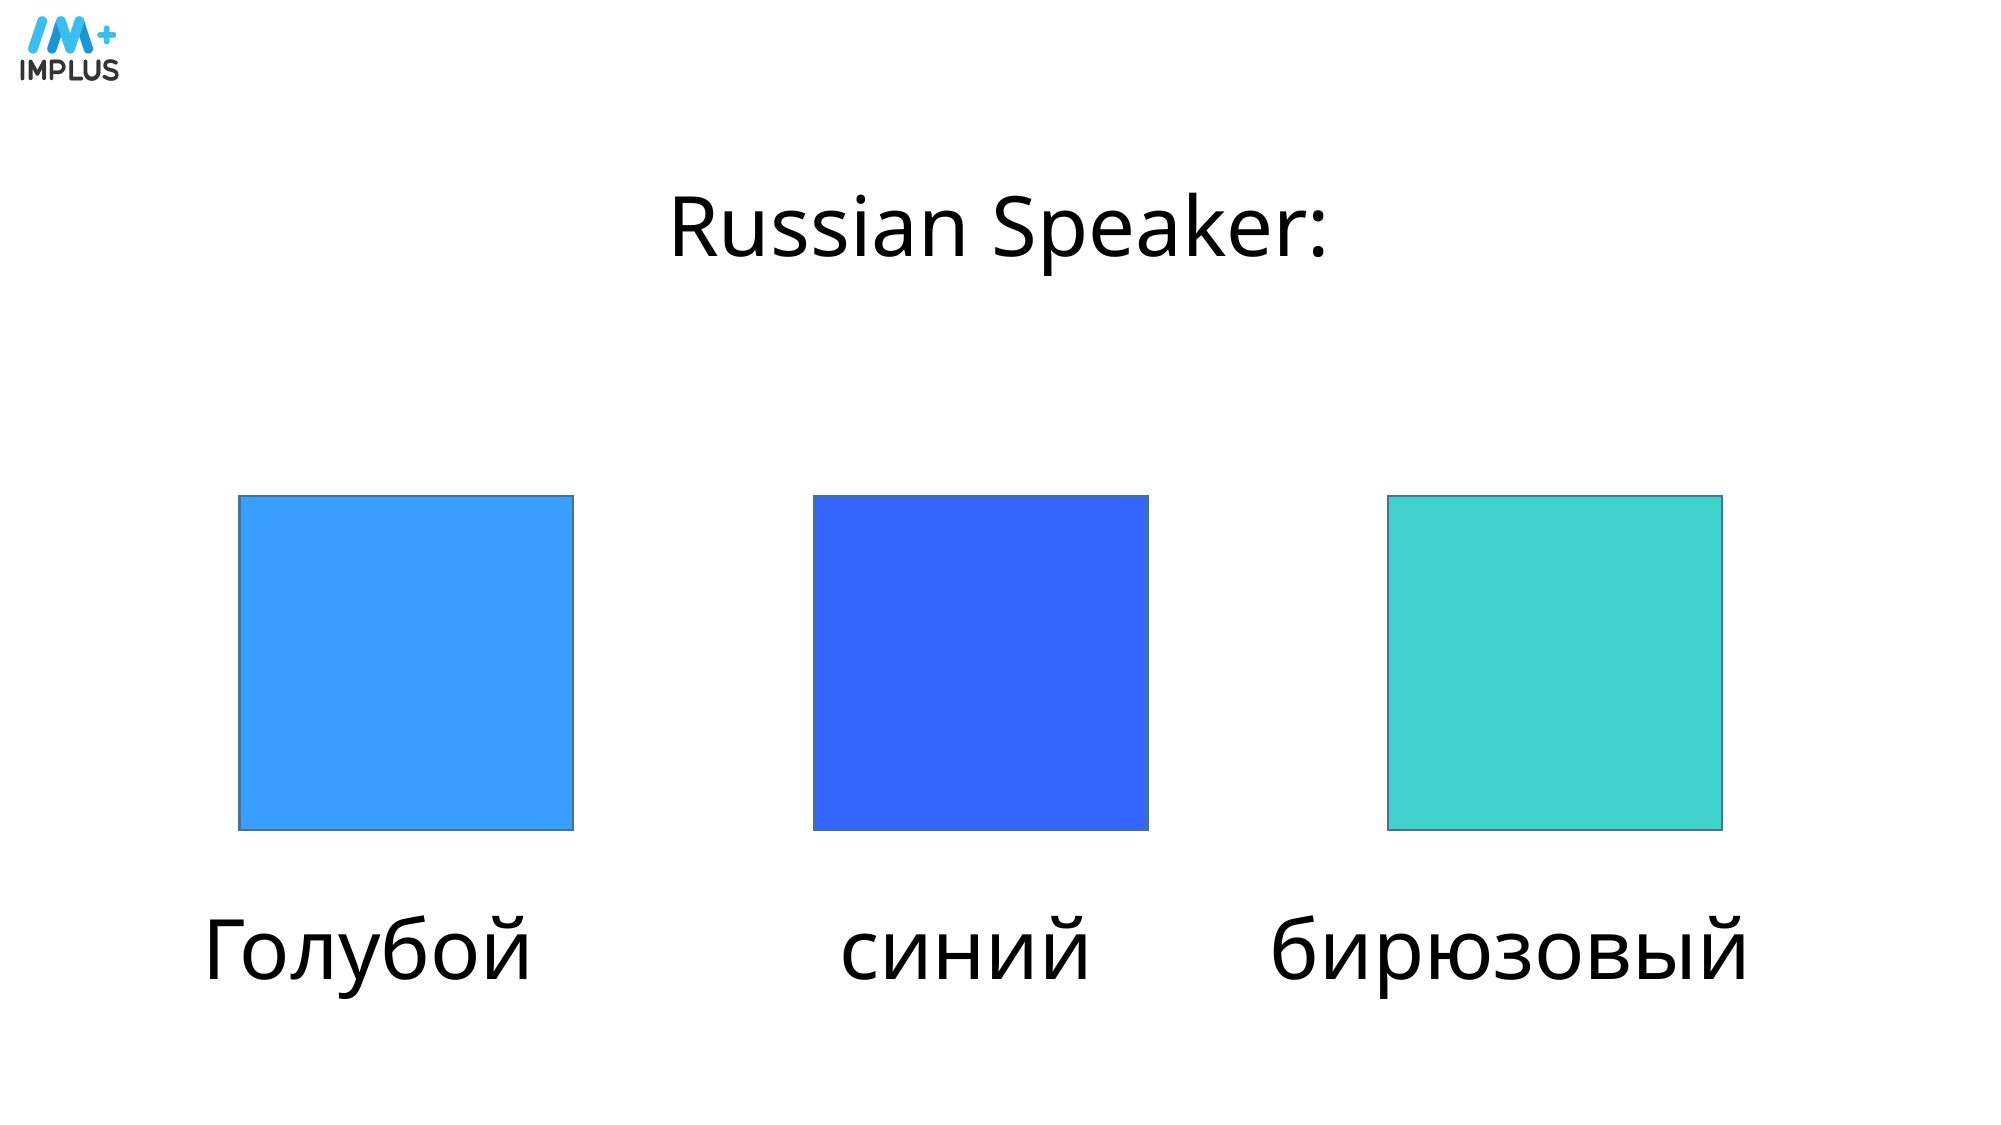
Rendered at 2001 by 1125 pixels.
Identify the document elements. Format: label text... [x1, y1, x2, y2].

text_box Голубой [187, 884, 626, 1020]
text_box синий [824, 884, 1174, 1020]
text_box Russian Speaker: [136, 132, 1862, 328]
text_box [813, 495, 1149, 831]
text_box [238, 495, 574, 831]
text_box бирюзовый [1254, 884, 1855, 1020]
text_box [1387, 495, 1723, 831]
picture [20, 0, 119, 99]
